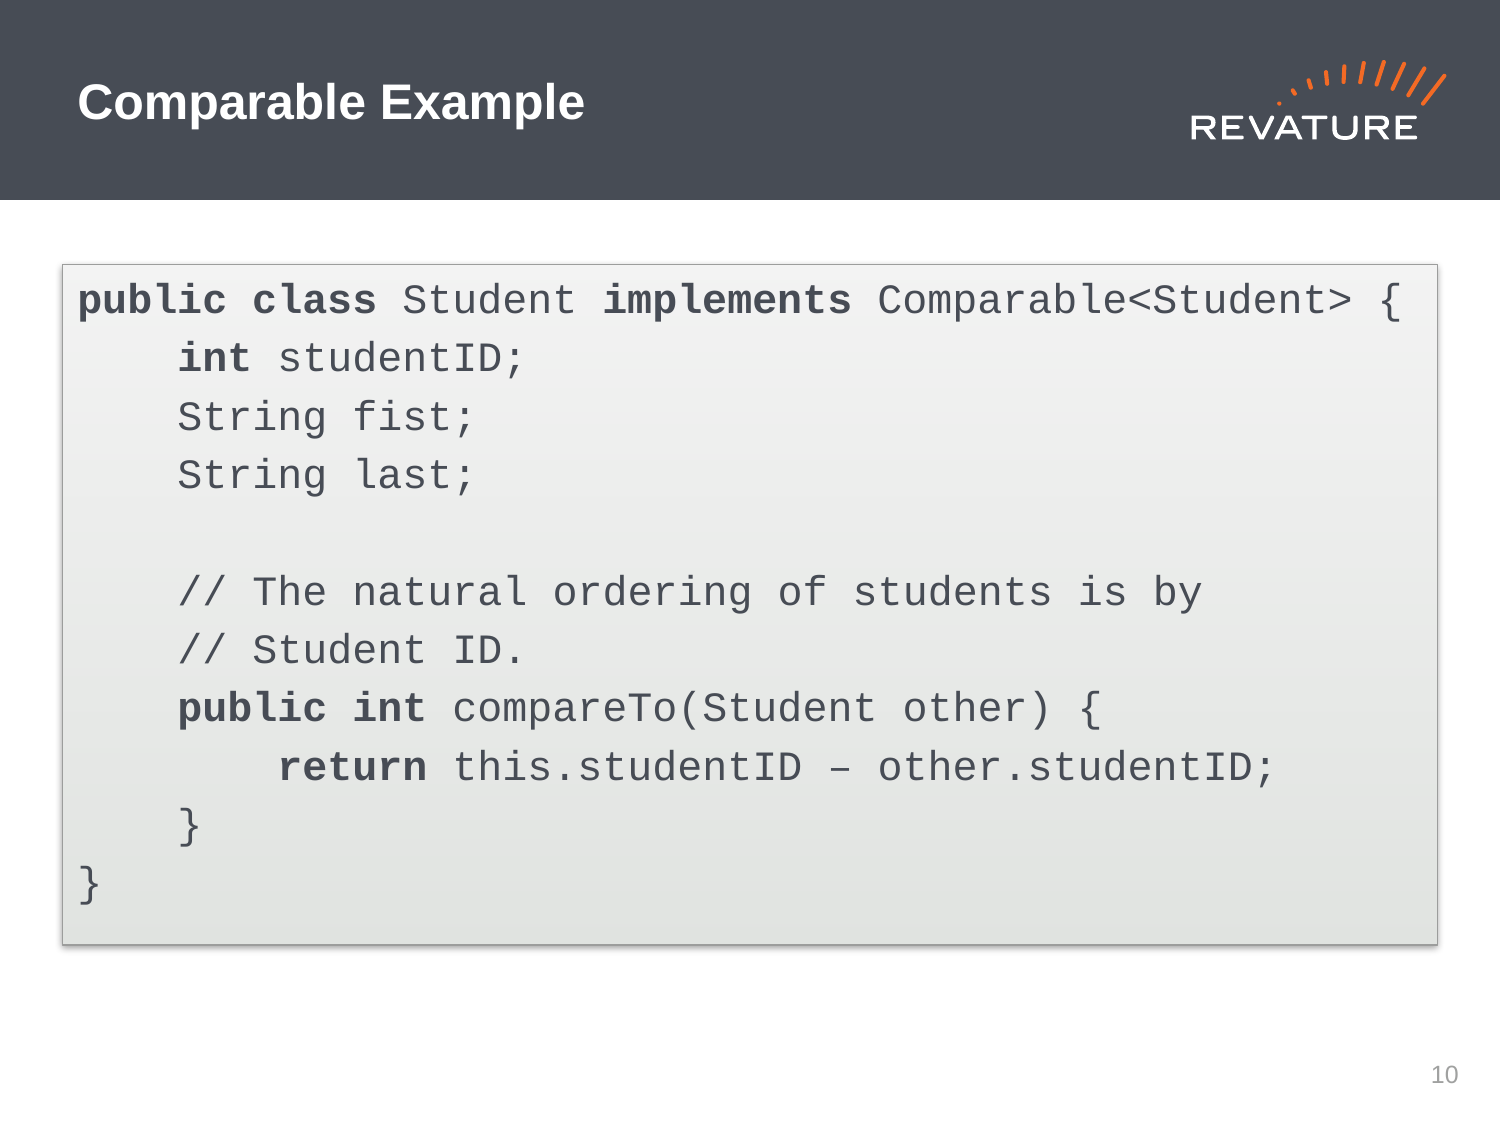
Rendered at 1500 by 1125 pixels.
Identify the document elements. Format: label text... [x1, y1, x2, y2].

title Comparable Example [62, 0, 1084, 200]
list public class Student implements Comparable<Student> { int studentID; String fist; String last; // The natural ordering of students is by // Student ID. public int compareTo(Student other) { return this.studentID – other.studentID; } } [62, 264, 1438, 946]
slide_number 9 [1332, 1043, 1474, 1104]
